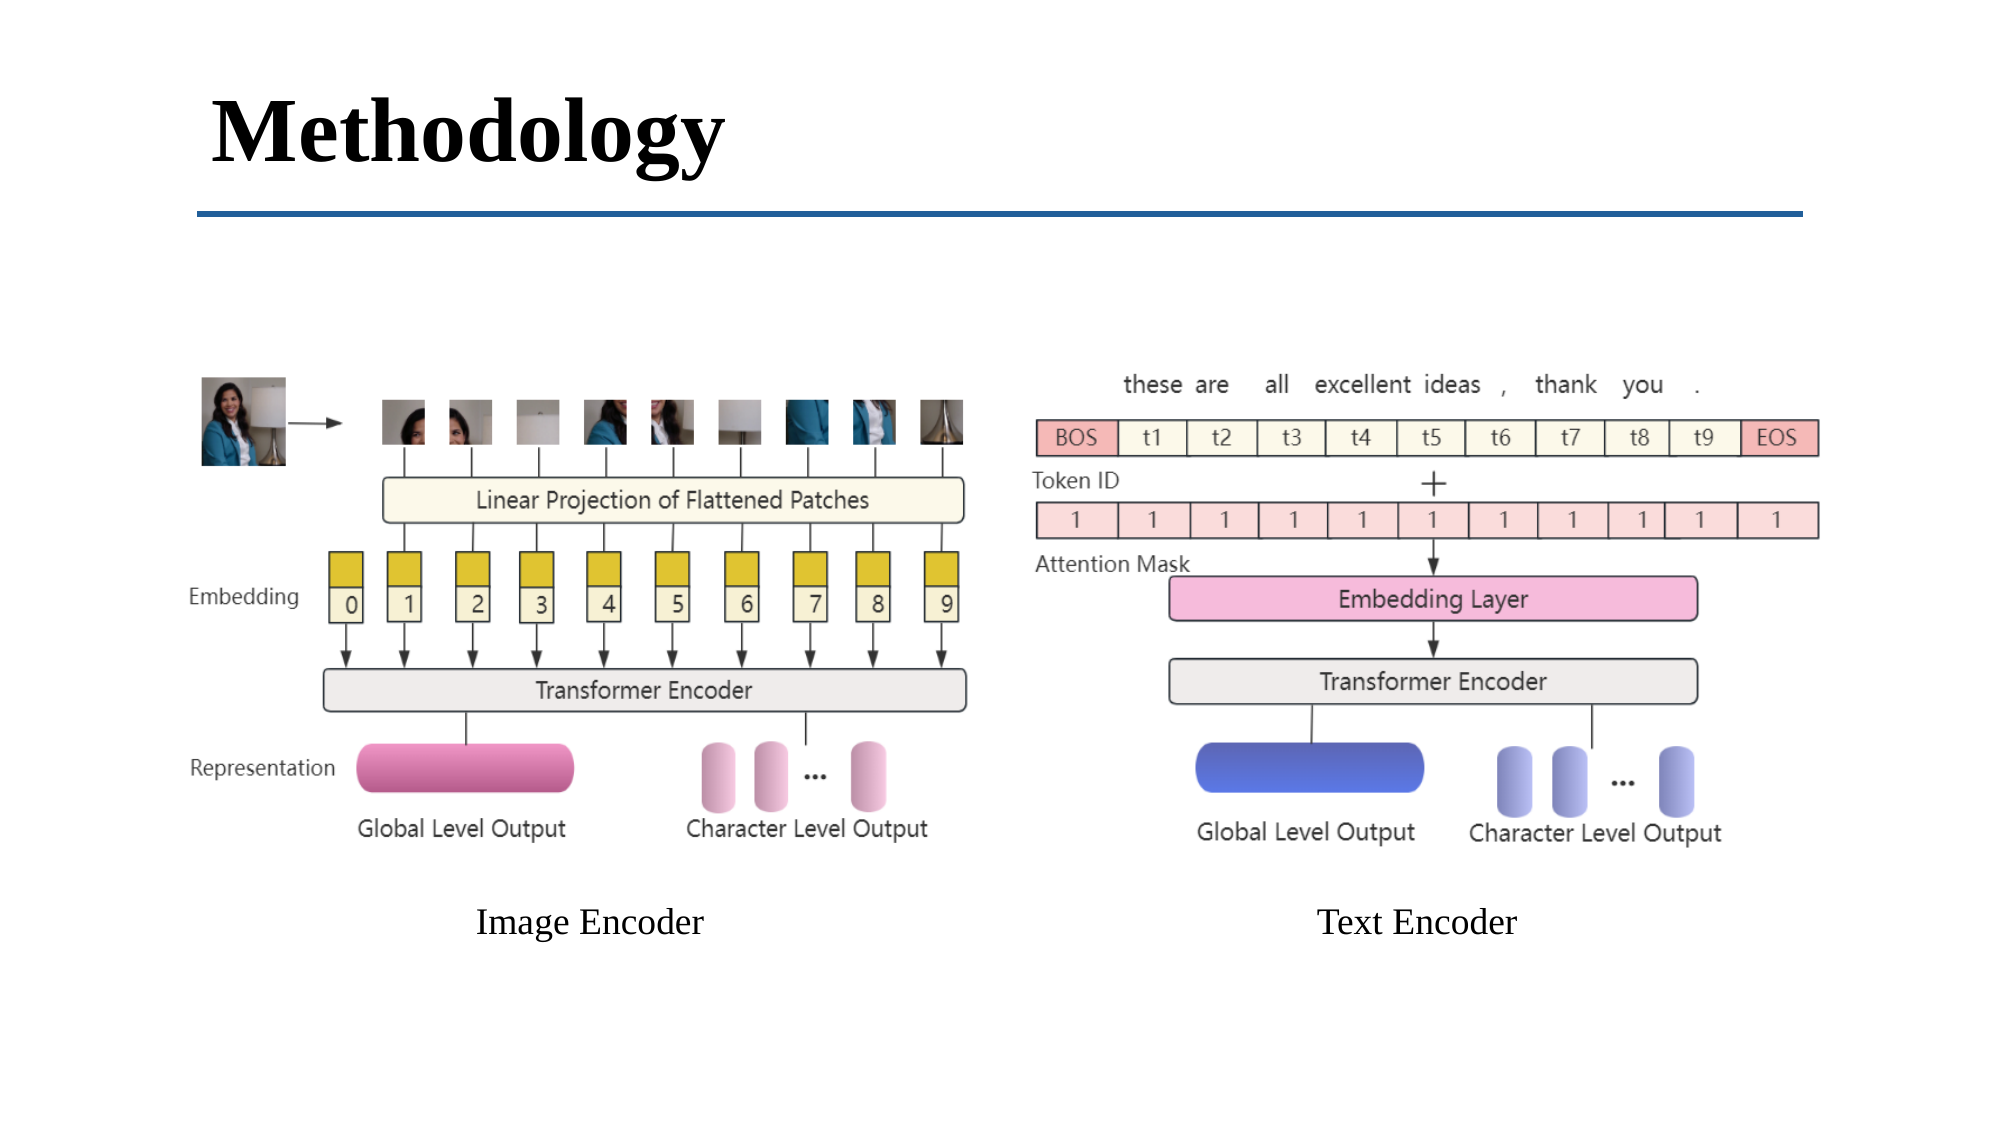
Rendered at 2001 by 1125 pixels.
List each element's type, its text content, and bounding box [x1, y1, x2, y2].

picture [1015, 368, 1847, 856]
text_box Methodology [197, 62, 875, 188]
picture [158, 368, 990, 856]
text_box Text Encoder [1302, 889, 1647, 950]
text_box Image Encoder [461, 889, 806, 950]
